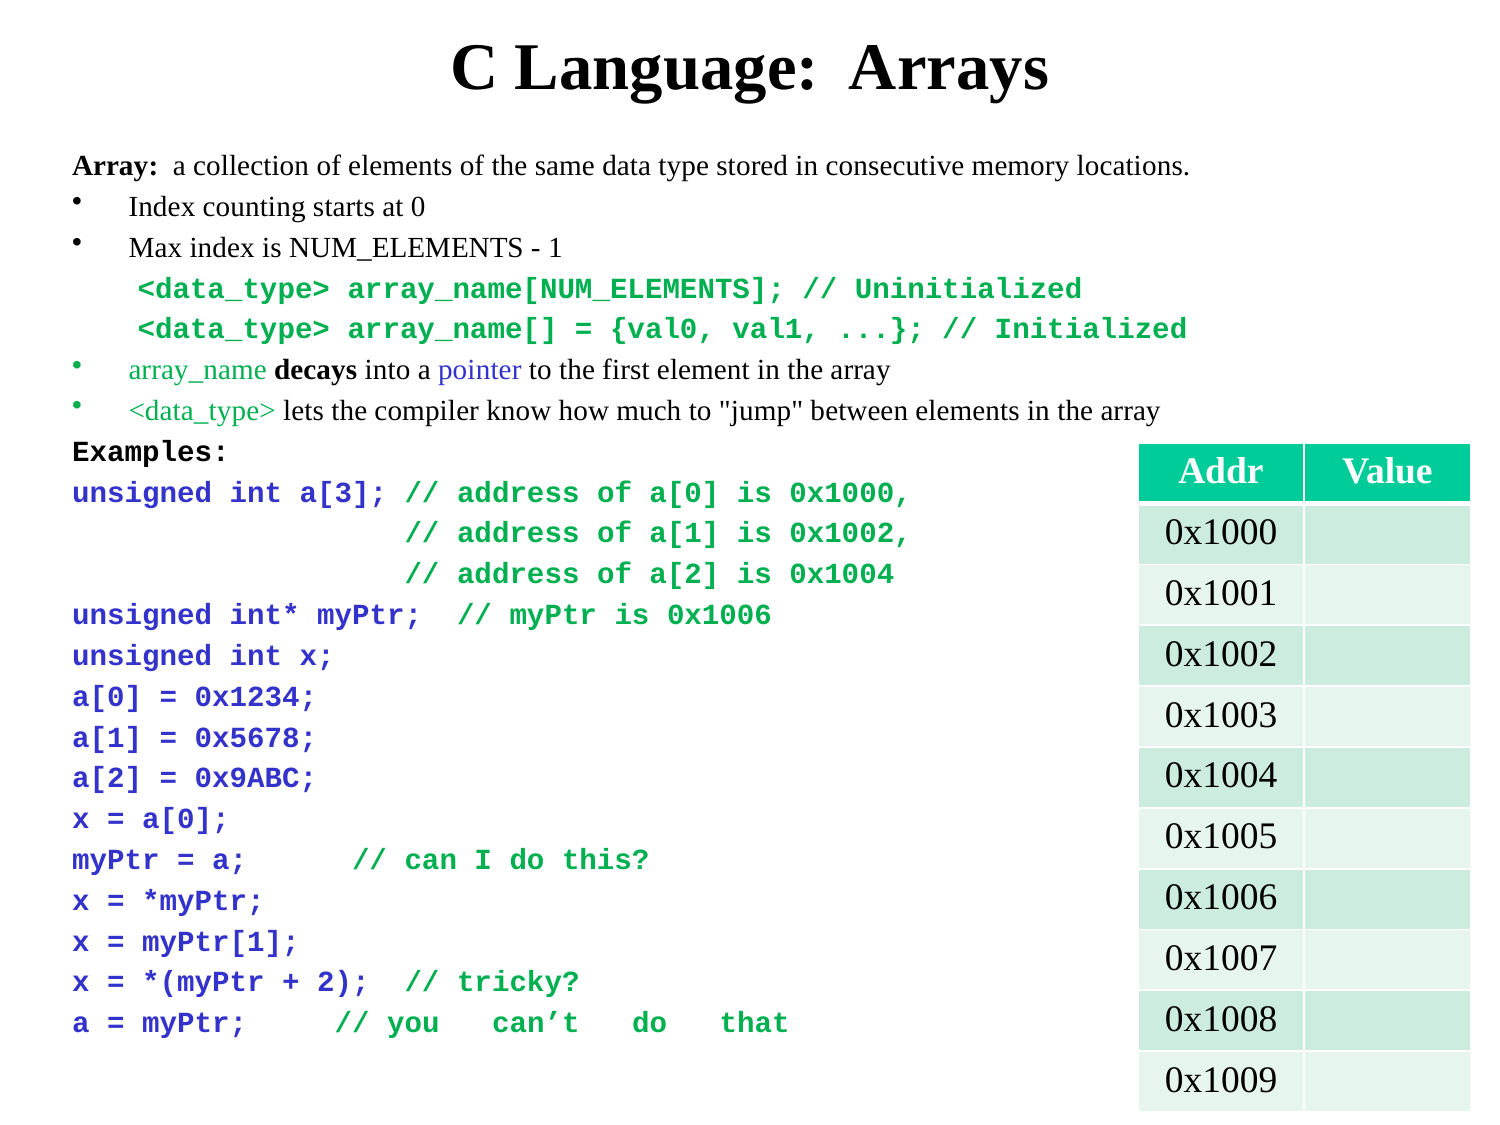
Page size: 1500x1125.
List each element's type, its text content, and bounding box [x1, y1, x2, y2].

table_cell [1305, 809, 1470, 868]
list Array: a collection of elements of the same data type stored in consecutive memory locations. Index counting starts at 0 Max index is NUM_ELEMENTS - 1 <data_type> array_name[NUM_ELEMENTS]; // Uninitialized <data_type> array_name[] = {val0, val1, ...}; // Initialized array_name decays into a pointer to the first element in the array <data_type> lets the compiler know how much to "jump" between elements in the array Examples: unsigned int a[3]; // address of a[0] is 0x1000, // address of a[1] is 0x1002, // address of a[2] is 0x1004 unsigned int* myPtr; // myPtr is 0x1006 unsigned int x; a[0] = 0x1234; a[1] = 0x5678; a[2] = 0x9ABC; x = a[0]; myPtr = a; // can I do this? x = *myPtr; x = myPtr[1]; x = *(myPtr + 2); // tricky? a = myPtr; // you can’t do that [56, 138, 1384, 1083]
table_cell 0x1001 [1139, 565, 1303, 624]
table_cell [1305, 565, 1470, 624]
table_cell 0x1004 [1139, 748, 1303, 807]
table_header Value [1305, 444, 1470, 501]
table_cell [1305, 687, 1470, 746]
table_cell [1305, 506, 1470, 564]
title C Language: Arrays [112, 24, 1388, 101]
table_cell [1305, 626, 1470, 685]
table_cell 0x1008 [1139, 991, 1303, 1050]
table_cell [1305, 870, 1470, 929]
table_cell 0x1005 [1139, 809, 1303, 868]
table_cell [1305, 991, 1470, 1050]
table_cell 0x1006 [1139, 870, 1303, 929]
table_cell 0x1009 [1139, 1052, 1303, 1111]
table_cell [1305, 748, 1470, 807]
table_cell 0x1002 [1139, 626, 1303, 685]
table_cell 0x1003 [1139, 687, 1303, 746]
table_header Addr [1139, 444, 1303, 501]
table_cell 0x1000 [1139, 506, 1303, 564]
table_cell [1305, 930, 1470, 989]
table_cell 0x1007 [1139, 930, 1303, 989]
table_cell [1305, 1052, 1470, 1111]
